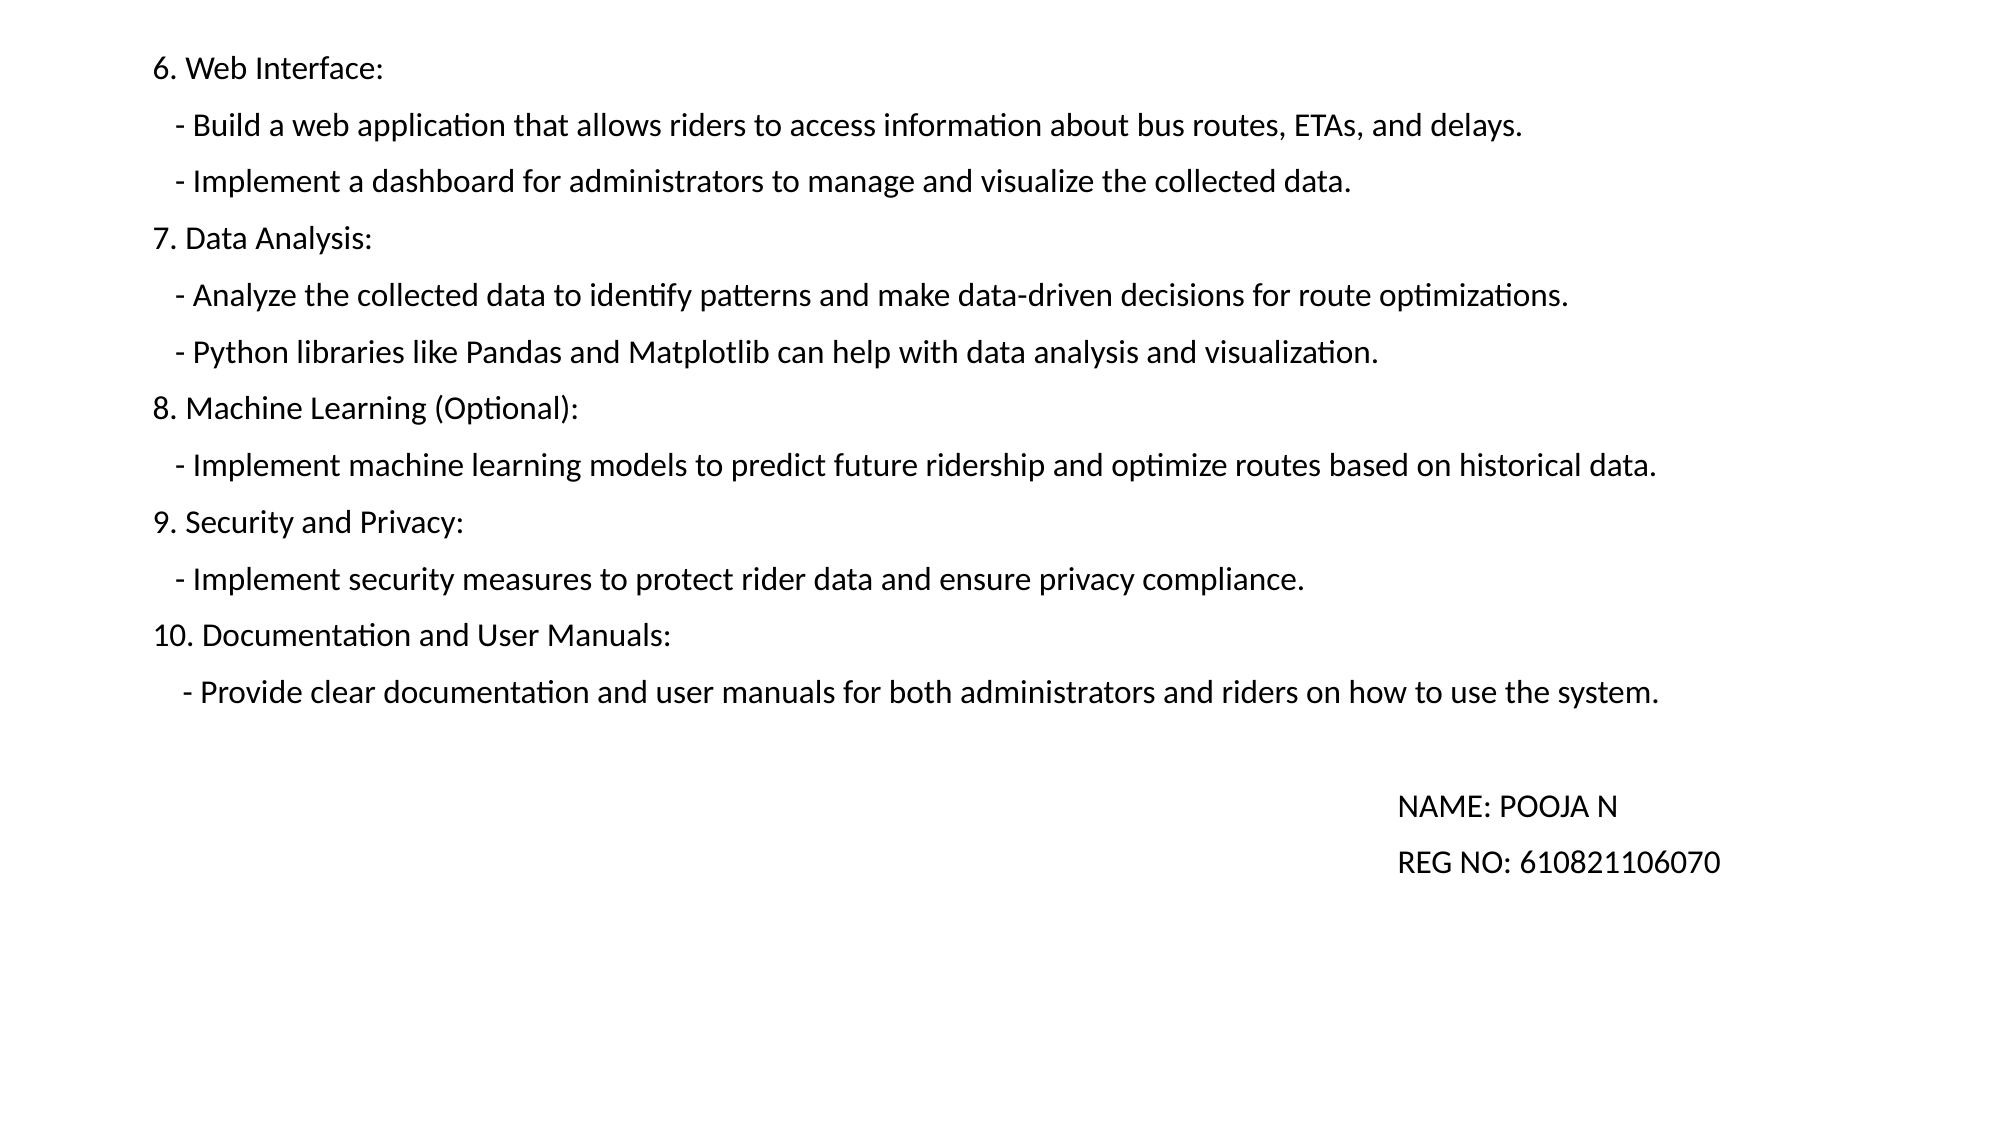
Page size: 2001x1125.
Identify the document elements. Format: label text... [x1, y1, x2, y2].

list 6. Web Interface: - Build a web application that allows riders to access information about bus routes, ETAs, and delays. - Implement a dashboard for administrators to manage and visualize the collected data. 7. Data Analysis: - Analyze the collected data to identify patterns and make data-driven decisions for route optimizations. - Python libraries like Pandas and Matplotlib can help with data analysis and visualization. 8. Machine Learning (Optional): - Implement machine learning models to predict future ridership and optimize routes based on historical data. 9. Security and Privacy: - Implement security measures to protect rider data and ensure privacy compliance. 10. Documentation and User Manuals: - Provide clear documentation and user manuals for both administrators and riders on how to use the system. NAME: POOJA N REG NO: 610821106070 [137, 43, 1928, 1080]
